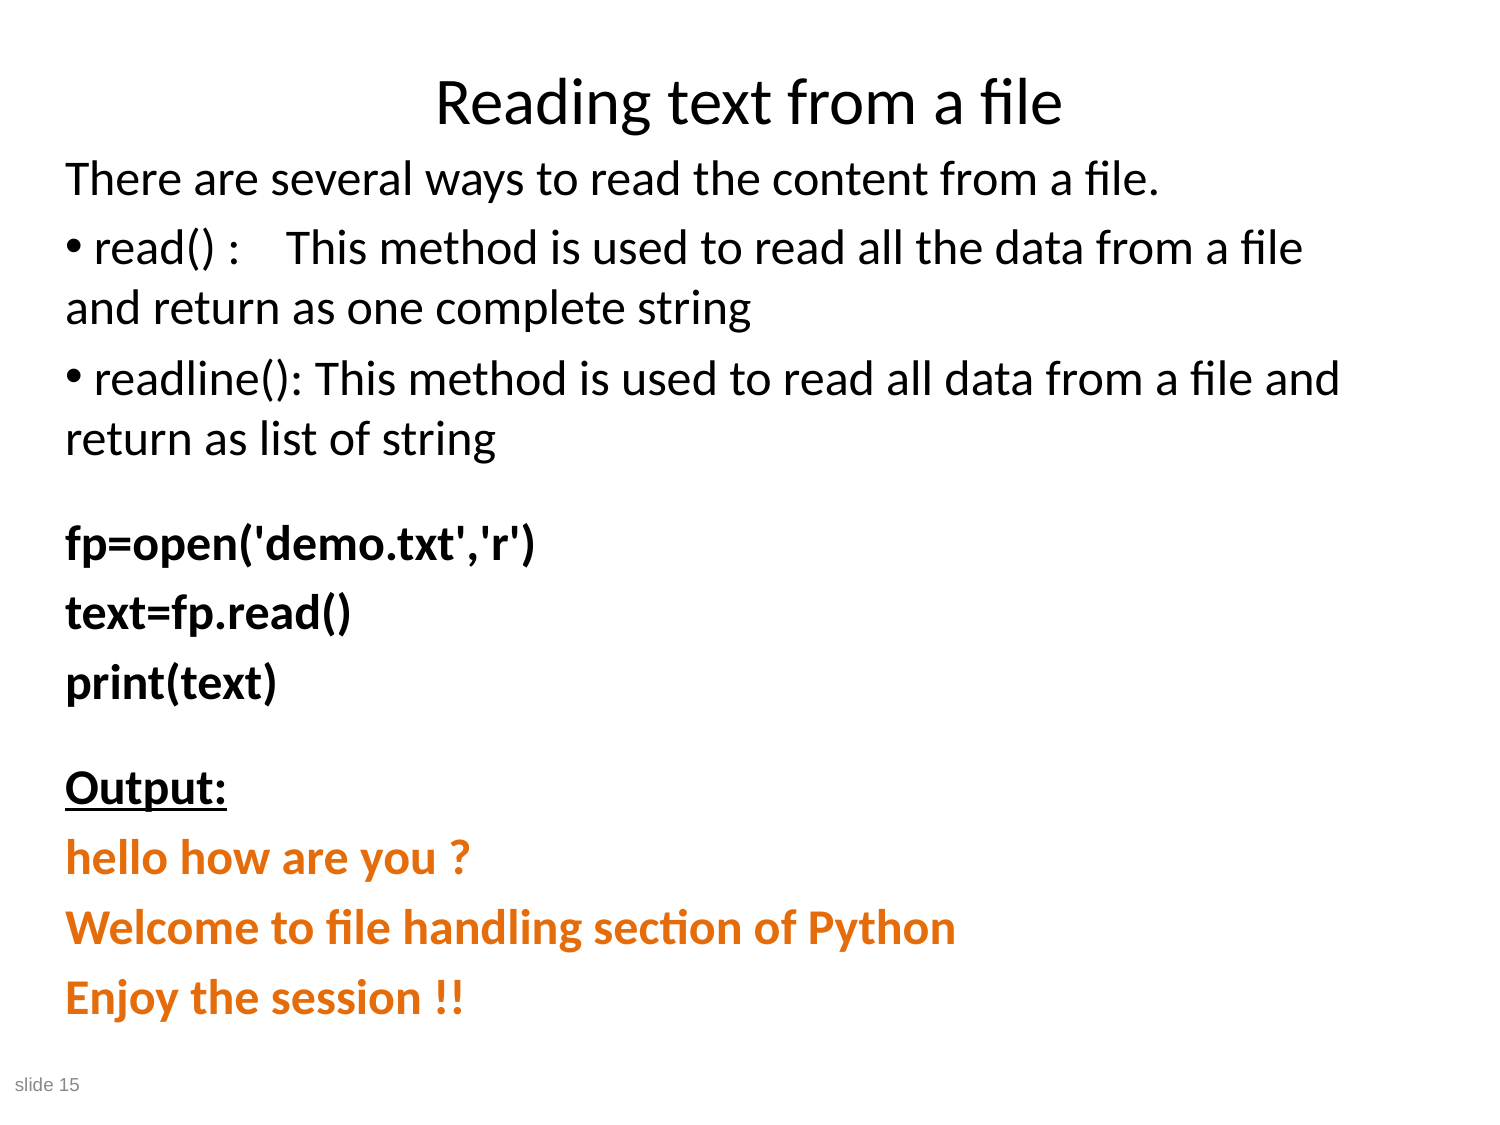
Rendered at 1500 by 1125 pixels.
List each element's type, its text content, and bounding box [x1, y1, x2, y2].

title Reading text from a file [74, 44, 1426, 137]
list There are several ways to read the content from a file. read() : This method is used to read all the data from a file and return as one complete string readline(): This method is used to read all data from a file and return as list of string fp=open('demo.txt','r') text=fp.read() print(text) Output: hello how are you ? Welcome to file handling section of Python Enjoy the session !! [49, 137, 1438, 1088]
